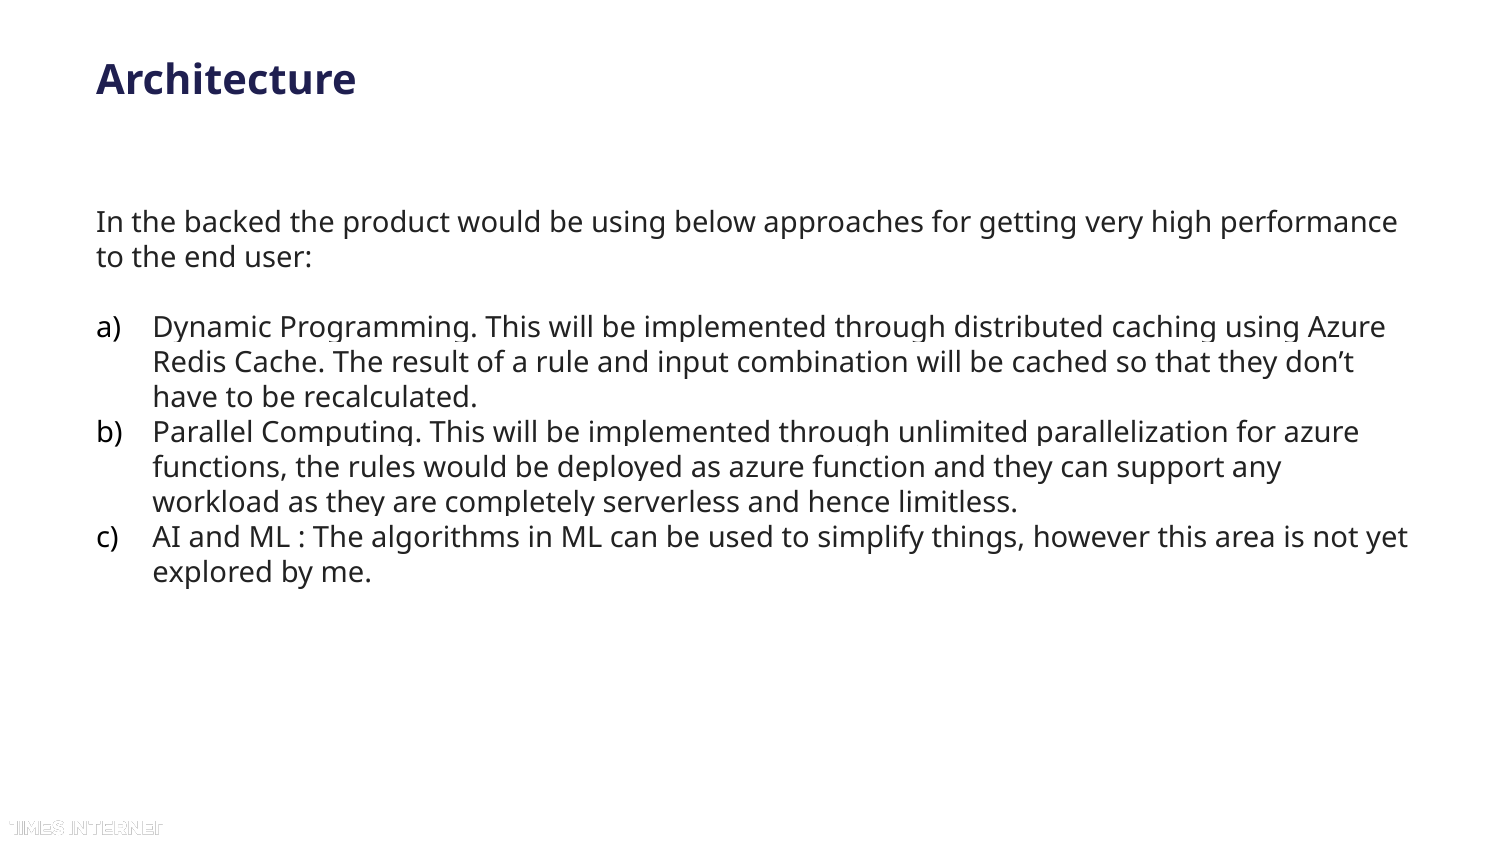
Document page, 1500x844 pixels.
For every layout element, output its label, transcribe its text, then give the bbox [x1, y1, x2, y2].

text_box In the backed the product would be using below approaches for getting very high performance to the end user: Dynamic Programming. This will be implemented through distributed caching using Azure Redis Cache. The result of a rule and input combination will be cached so that they don’t have to be recalculated. Parallel Computing. This will be implemented through unlimited parallelization for azure functions, the rules would be deployed as azure function and they can support any workload as they are completely serverless and hence limitless. AI and ML : The algorithms in ML can be used to simplify things, however this area is not yet explored by me. [81, 188, 1433, 768]
title Architecture [81, 37, 1440, 133]
picture [8, 818, 164, 837]
